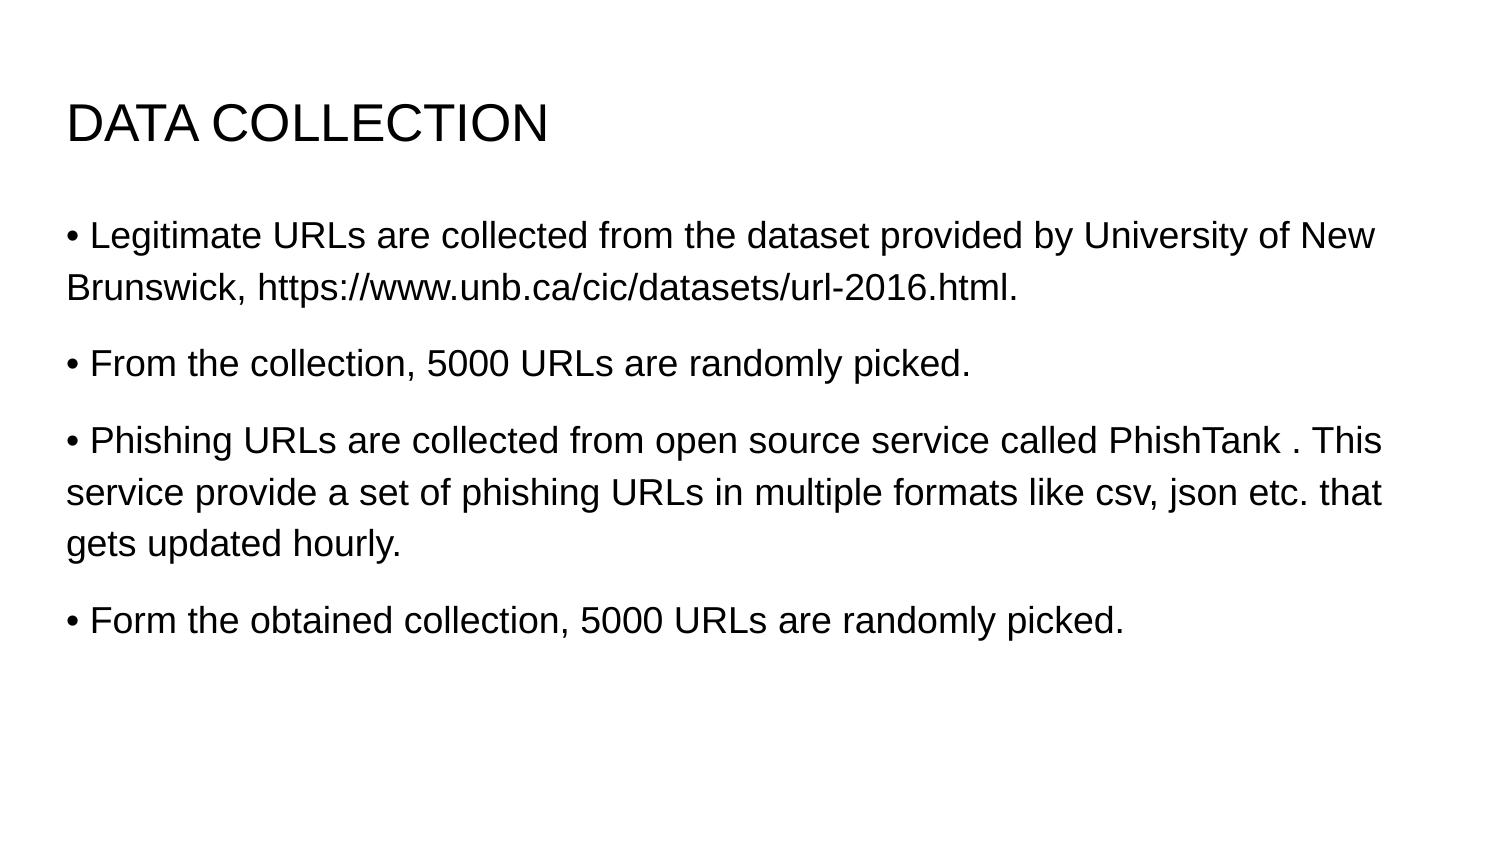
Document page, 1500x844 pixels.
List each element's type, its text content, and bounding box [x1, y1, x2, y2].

list • Legitimate URLs are collected from the dataset provided by University of New Brunswick, https://www.unb.ca/cic/datasets/url-2016.html. • From the collection, 5000 URLs are randomly picked. • Phishing URLs are collected from open source service called PhishTank . This service provide a set of phishing URLs in multiple formats like csv, json etc. that gets updated hourly. • Form the obtained collection, 5000 URLs are randomly picked. [51, 189, 1449, 750]
title DATA COLLECTION [51, 72, 1449, 167]
